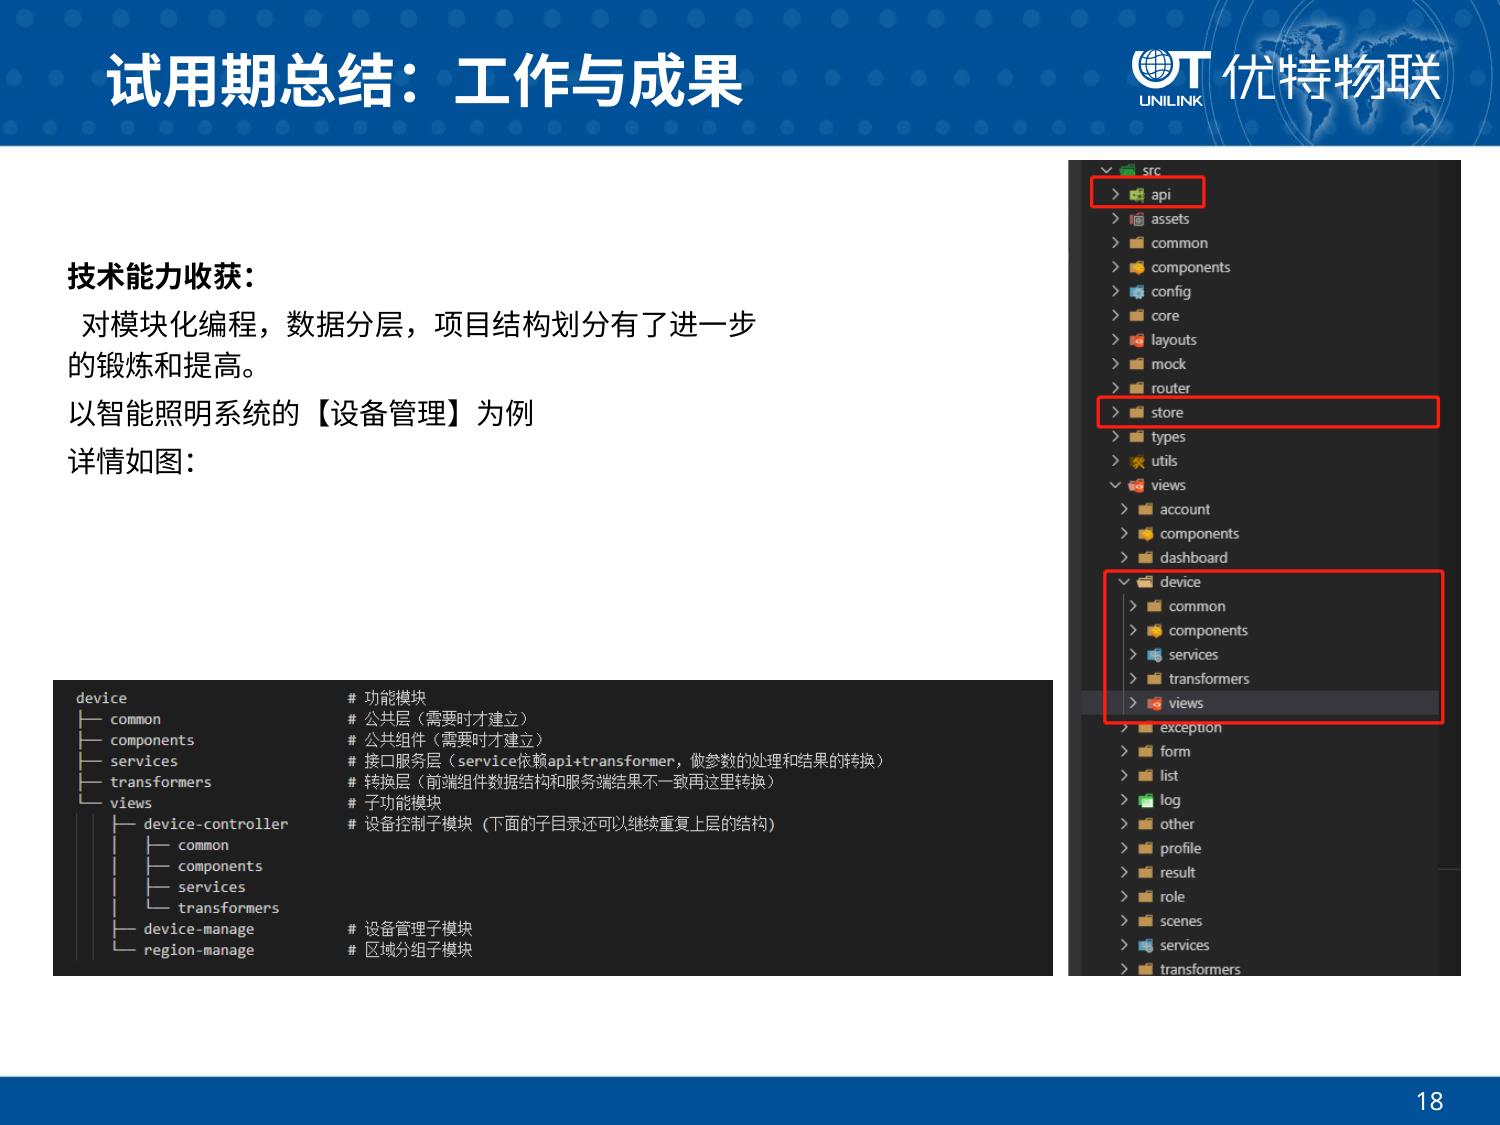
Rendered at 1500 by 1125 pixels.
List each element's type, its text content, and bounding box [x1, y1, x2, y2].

title 试用期总结：工作与成果 [89, 32, 1053, 126]
picture [0, 0, 1500, 1125]
list 技术能力收获： 对模块化编程，数据分层，项目结构划分有了进一步的锻炼和提高。 以智能照明系统的【设备管理】为例 详情如图： [51, 243, 773, 504]
slide_number 18 [1068, 1077, 1460, 1122]
